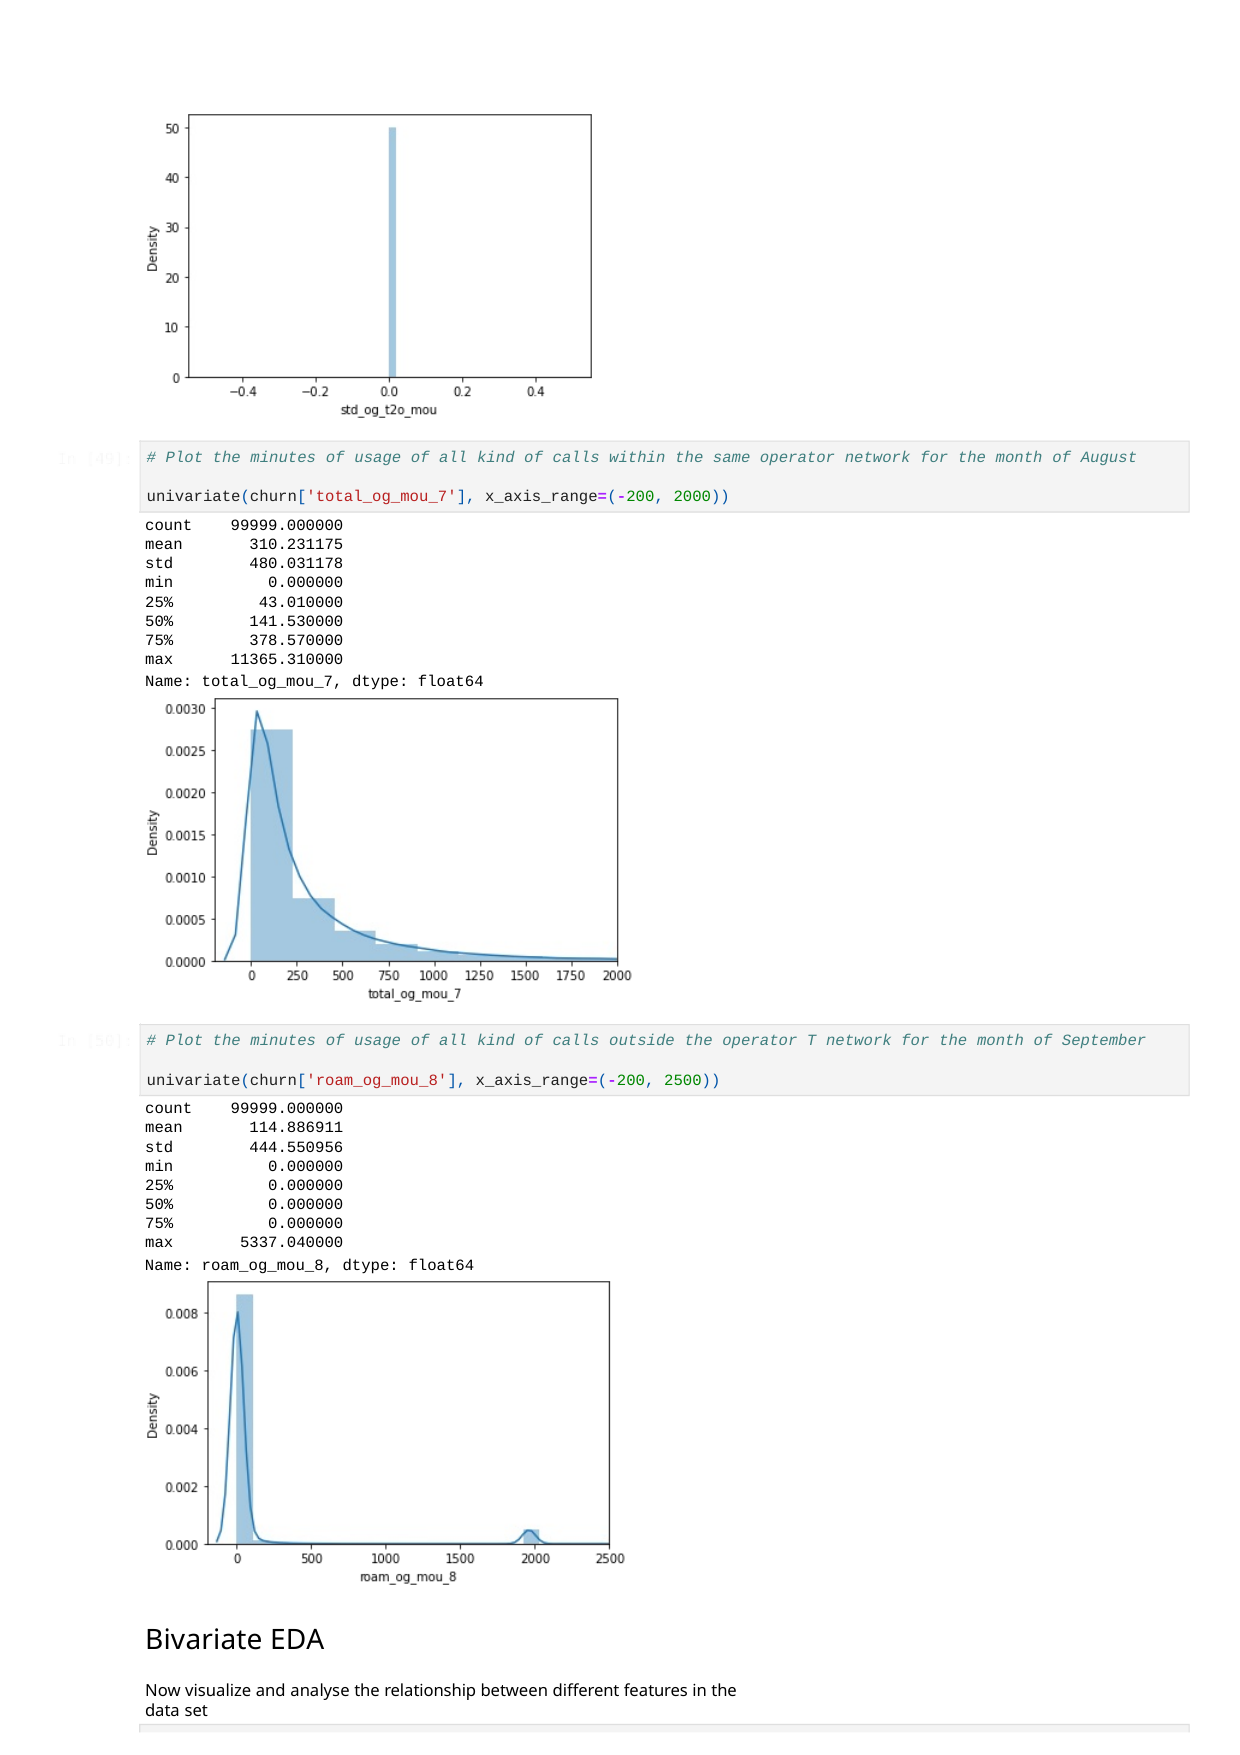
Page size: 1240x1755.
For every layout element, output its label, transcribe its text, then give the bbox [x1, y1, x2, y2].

table_cell 11365.310000 [211, 652, 347, 668]
table_cell 50% [140, 614, 211, 633]
table_cell 75% [140, 633, 211, 652]
table_cell 310.231175 [211, 537, 347, 556]
table_cell 50% [140, 1197, 211, 1217]
picture [138, 691, 641, 1008]
table_cell 141.530000 [211, 614, 347, 633]
table_header count [140, 522, 211, 537]
text_box Bivariate EDA Now visualize and analyse the relationship between different features in the data set [143, 1618, 773, 1720]
table_header 99999.000000 [211, 522, 347, 537]
table_cell 114.886911 [211, 1121, 347, 1140]
table_cell 0.000000 [211, 1197, 347, 1217]
table_cell 0.000000 [211, 576, 347, 595]
table_cell 444.550956 [211, 1140, 347, 1159]
table_header count [140, 1104, 211, 1121]
table_cell 5337.040000 [211, 1236, 347, 1252]
text_box Name: roam_og_mou_8, dtype: float64 [143, 1252, 476, 1273]
table_cell min [140, 1159, 211, 1178]
table_cell 43.010000 [211, 595, 347, 614]
table_cell mean [140, 537, 211, 556]
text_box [47, 1023, 1190, 1097]
table_cell 378.570000 [211, 633, 347, 652]
table_cell 0.000000 [211, 1217, 347, 1236]
table_cell mean [140, 1121, 211, 1140]
table_cell 480.031178 [211, 556, 347, 576]
table_cell std [140, 556, 211, 576]
table_cell 0.000000 [211, 1178, 347, 1197]
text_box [138, 1723, 1191, 1733]
picture [138, 107, 598, 424]
table_cell 75% [140, 1217, 211, 1236]
table_cell 25% [140, 1178, 211, 1197]
table_cell 0.000000 [211, 1159, 347, 1178]
table_cell min [140, 576, 211, 595]
table_cell std [140, 1140, 211, 1159]
table_header 99999.000000 [211, 1104, 347, 1121]
table_cell 25% [140, 595, 211, 614]
table_cell max [140, 1236, 211, 1254]
text_box Name: total_og_mou_7, dtype: float64 [143, 668, 485, 689]
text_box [47, 440, 1190, 513]
table_cell max [140, 652, 211, 671]
picture [138, 1274, 633, 1591]
